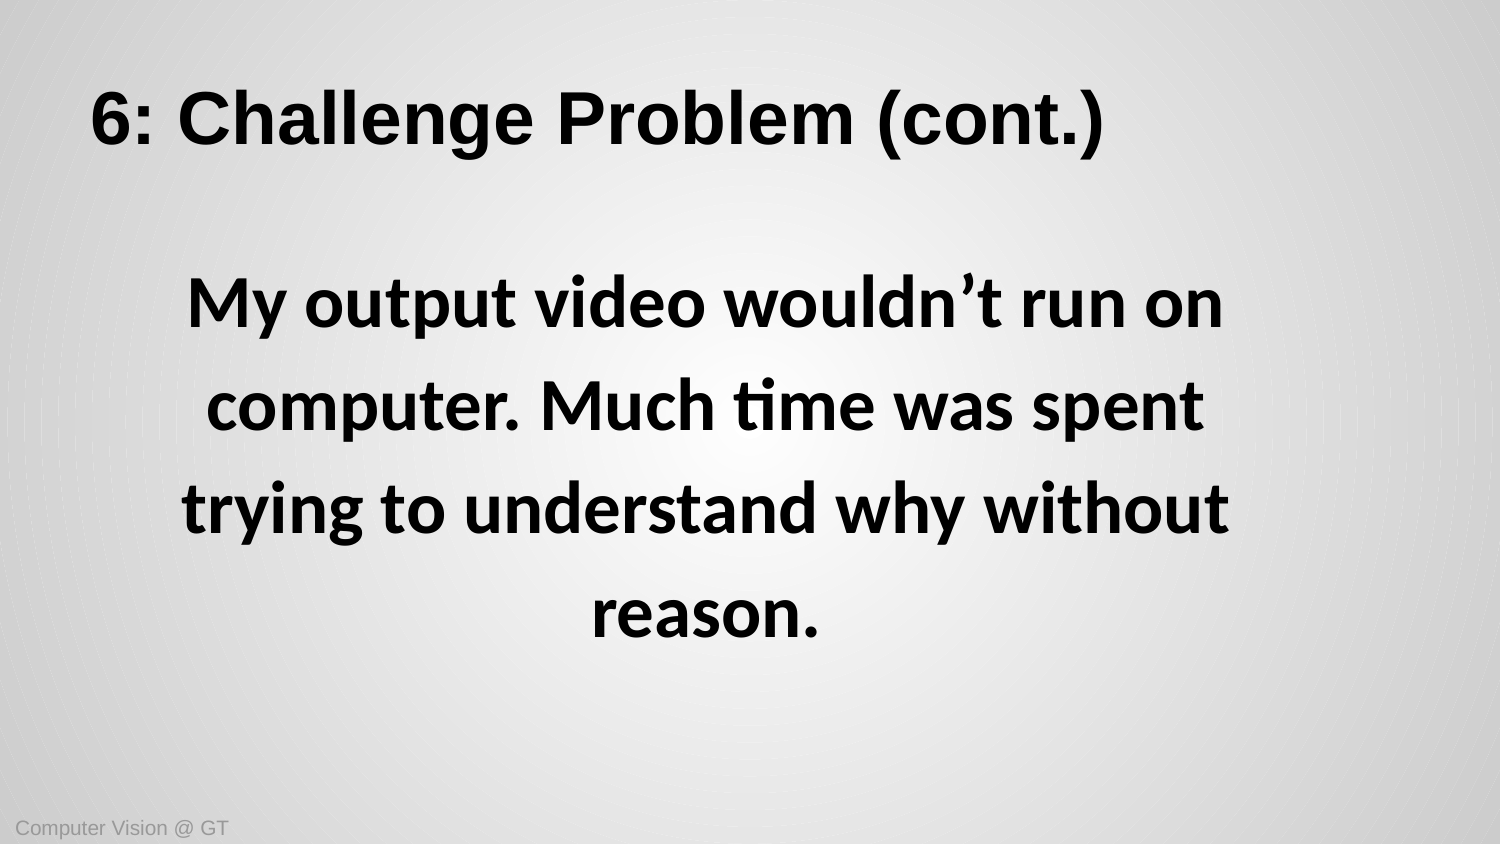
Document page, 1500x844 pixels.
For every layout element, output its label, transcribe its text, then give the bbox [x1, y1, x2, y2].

title 6: Challenge Problem (cont.) [75, 33, 1425, 175]
text_box My output video wouldn’t run on computer. Much time was spent trying to understand why without reason. [133, 223, 1280, 390]
text_box Computer Vision @ GT [0, 811, 422, 844]
